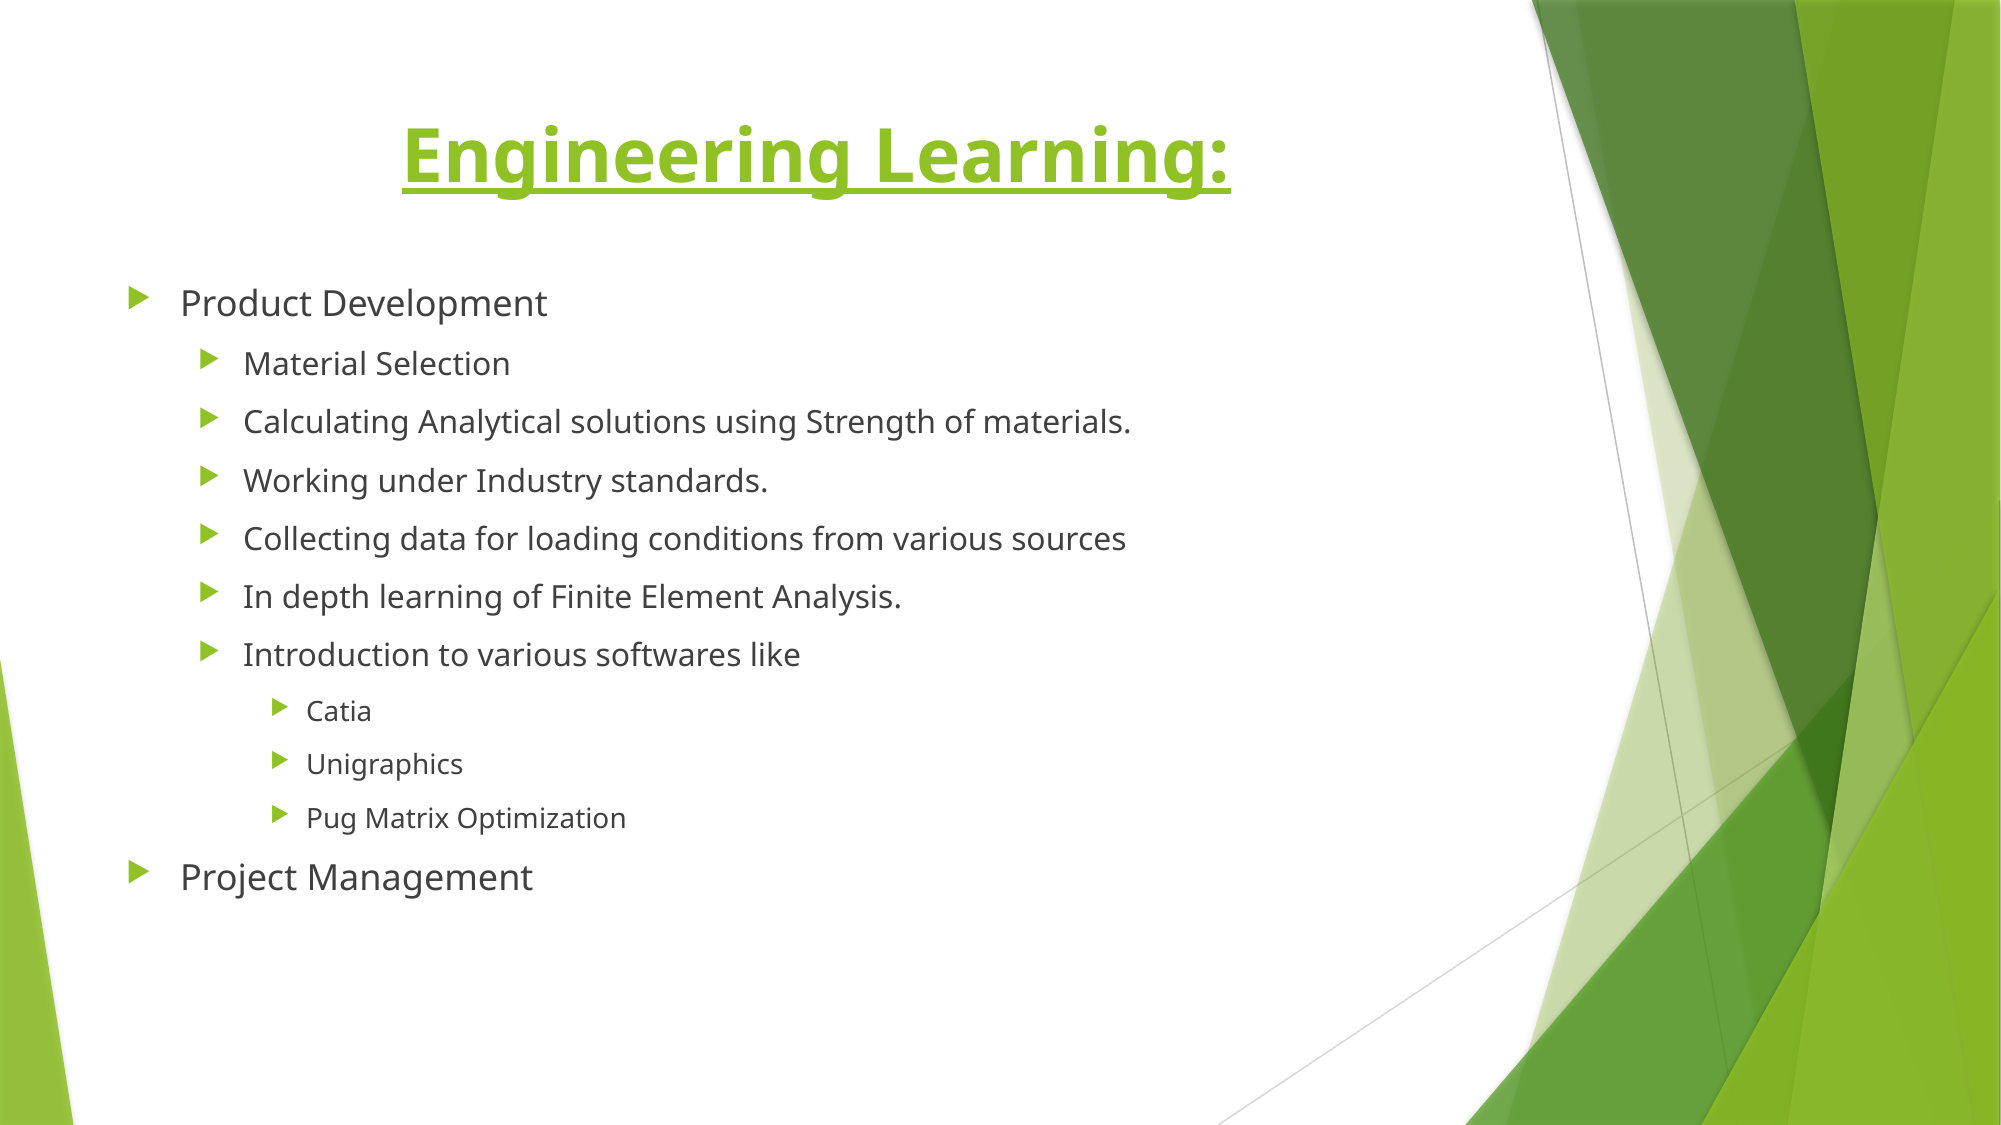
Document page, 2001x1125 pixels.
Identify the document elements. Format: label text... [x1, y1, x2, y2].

title Engineering Learning: [111, 99, 1522, 273]
list Product Development Material Selection Calculating Analytical solutions using Strength of materials. Working under Industry standards. Collecting data for loading conditions from various sources In depth learning of Finite Element Analysis. Introduction to various softwares like Catia Unigraphics Pug Matrix Optimization Project Management [111, 273, 1522, 910]
